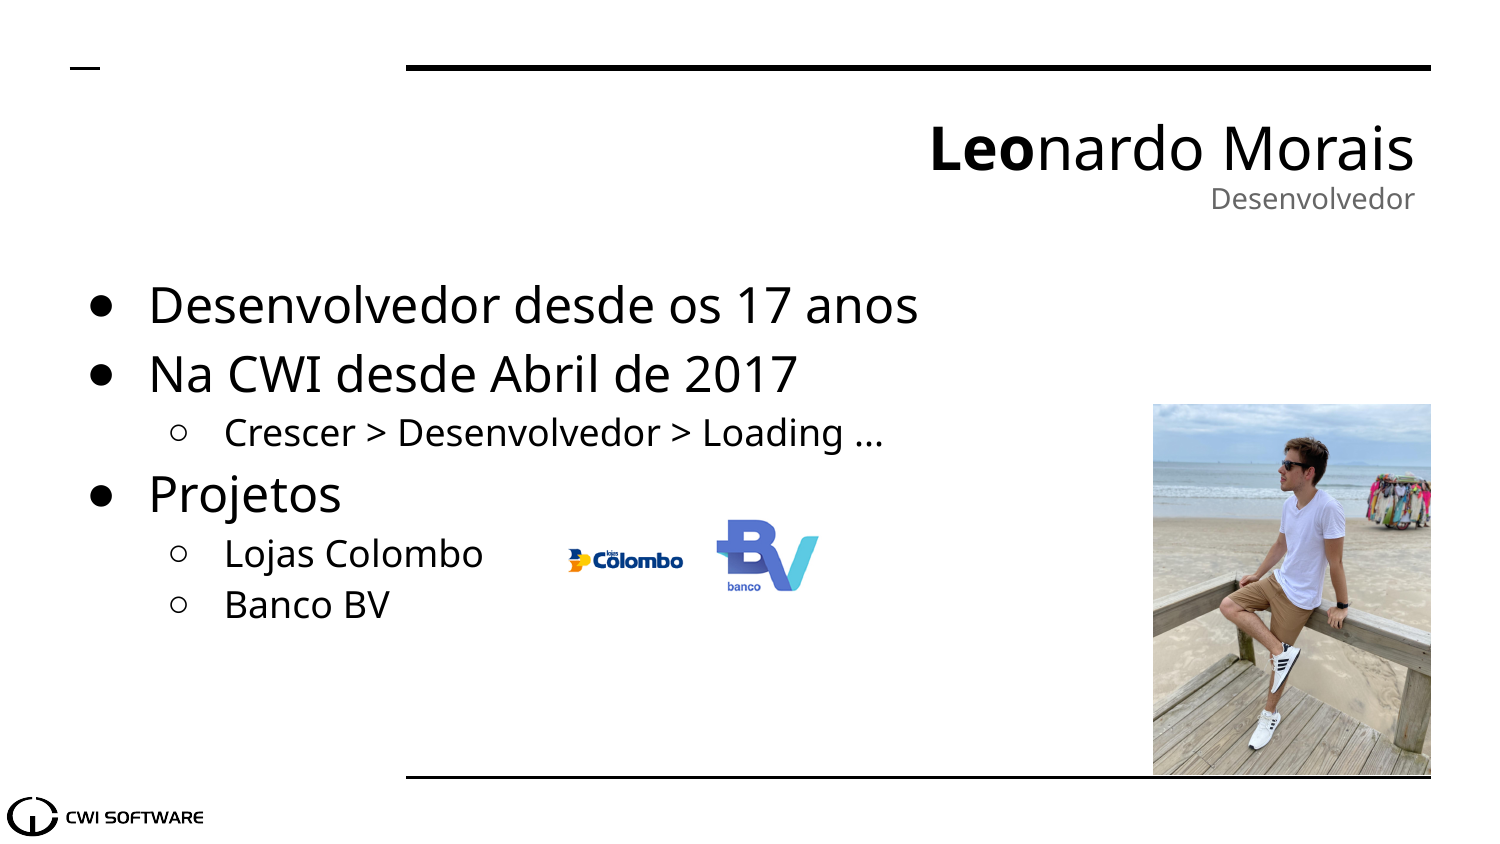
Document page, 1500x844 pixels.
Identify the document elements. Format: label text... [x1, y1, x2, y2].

text_box Desenvolvedor [393, 164, 1431, 230]
picture [711, 511, 824, 599]
title Leonardo Morais [393, 93, 1432, 200]
list Desenvolvedor desde os 17 anos Na CWI desde Abril de 2017 Crescer > Desenvolvedor > Loading ... Projetos Lojas Colombo Banco BV [58, 248, 1433, 743]
picture [1152, 404, 1431, 776]
picture [559, 494, 691, 626]
picture [5, 795, 206, 839]
